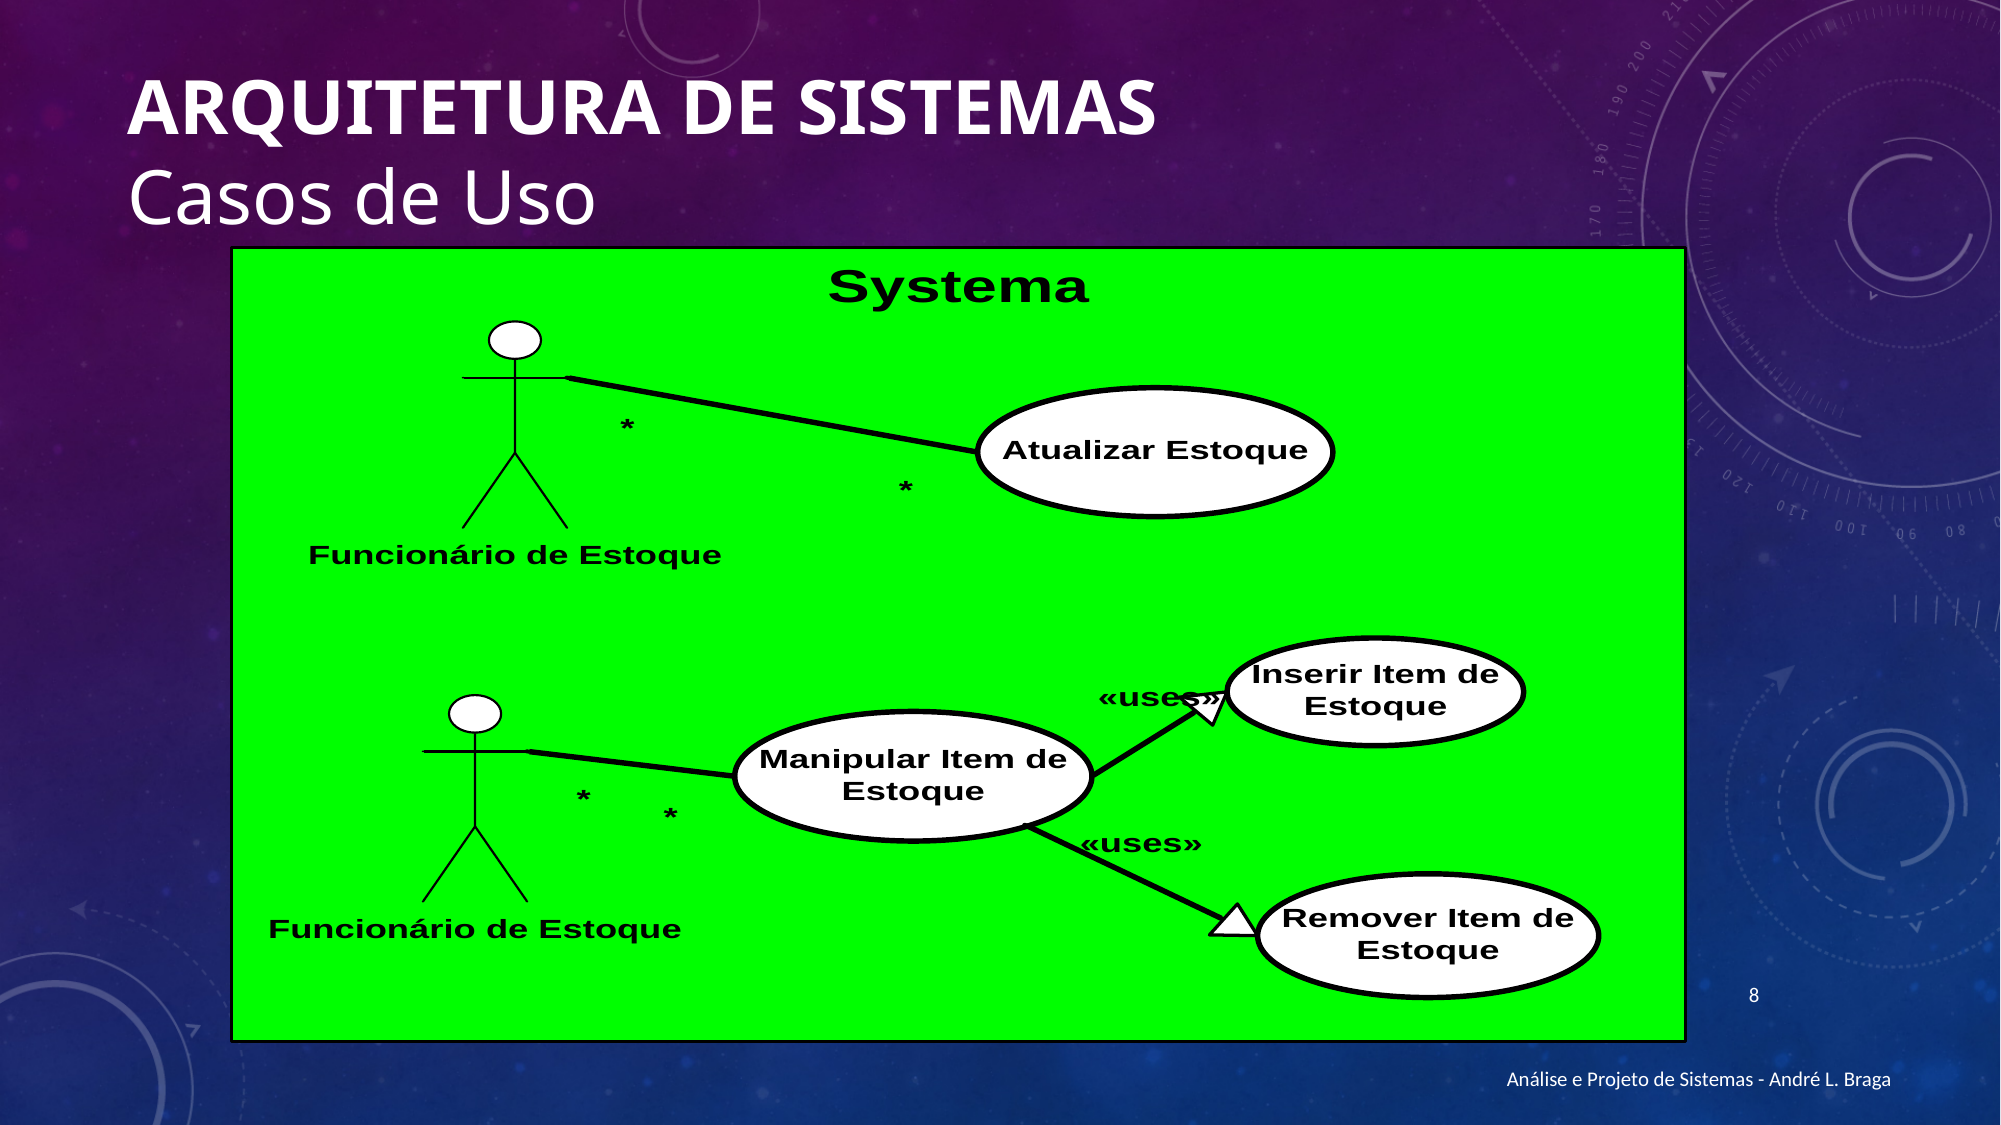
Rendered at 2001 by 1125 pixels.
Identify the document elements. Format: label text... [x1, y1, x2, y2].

picture [0, 0, 2001, 1125]
footer Análise e Projeto de Sistemas - André L. Braga [1491, 1046, 1967, 1109]
slide_number 8 [1699, 963, 1775, 1025]
title Arquitetura de Sistemas Casos de Uso [112, 30, 1775, 269]
